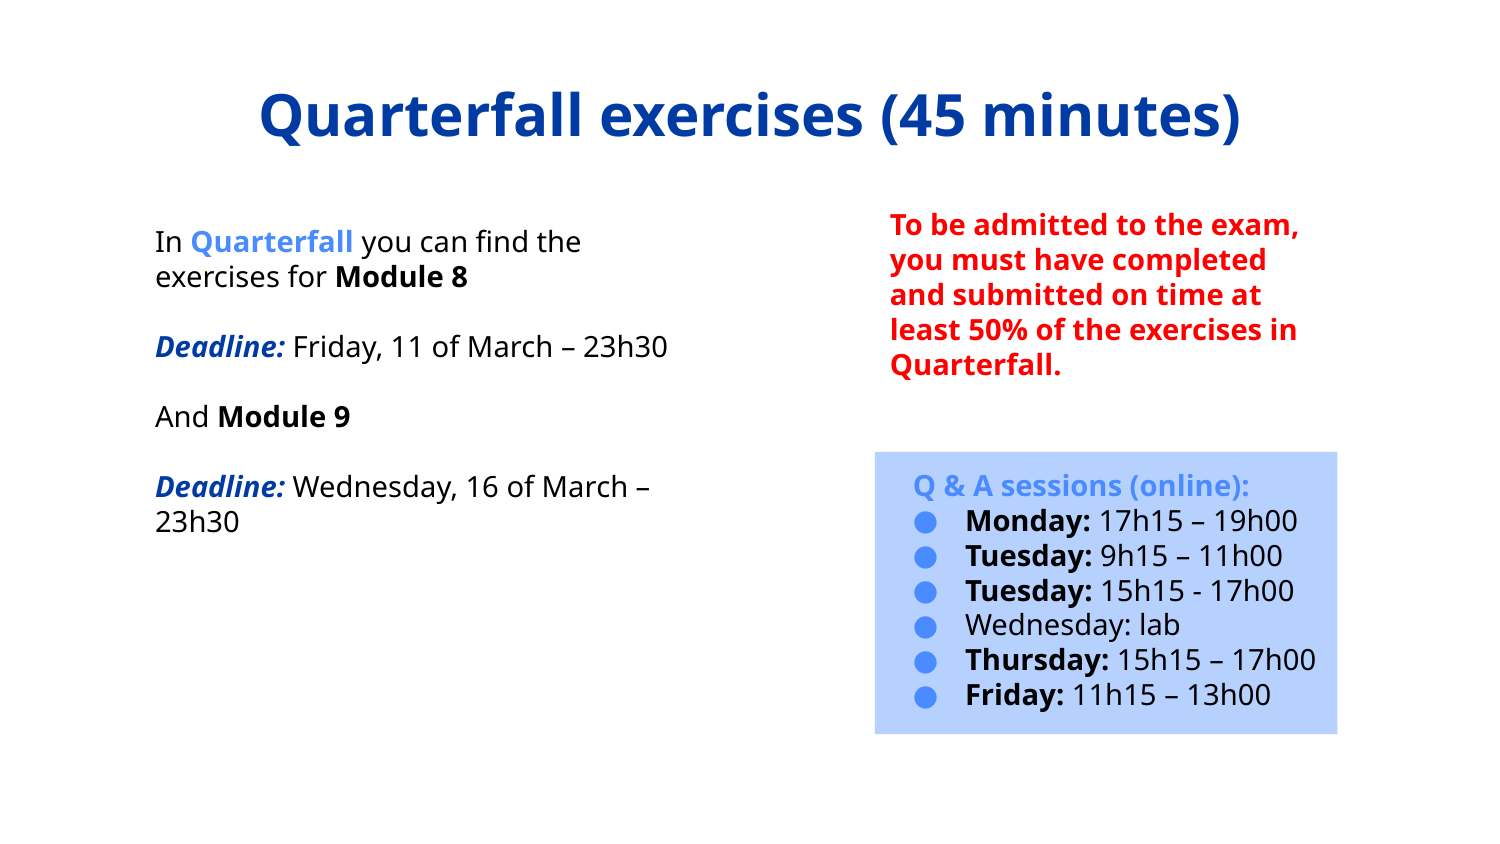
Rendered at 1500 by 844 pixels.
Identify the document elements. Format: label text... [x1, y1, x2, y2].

text_box Q & A sessions (online): Monday: 17h15 – 19h00 Tuesday: 9h15 – 11h00 Tuesday: 15h15 - 17h00 Wednesday: lab Thursday: 15h15 – 17h00 Friday: 11h15 – 13h00 [874, 451, 1338, 735]
text_box To be admitted to the exam, you must have completed and submitted on time at least 50% of the exercises in Quarterfall. [874, 198, 1338, 389]
title Quarterfall exercises (45 minutes) [116, 63, 1383, 157]
list In Quarterfall you can find the exercises for Module 8 Deadline: Friday, 11 of March – 23h30 And Module 9 Deadline: Wednesday, 16 of March – 23h30 [116, 173, 720, 735]
